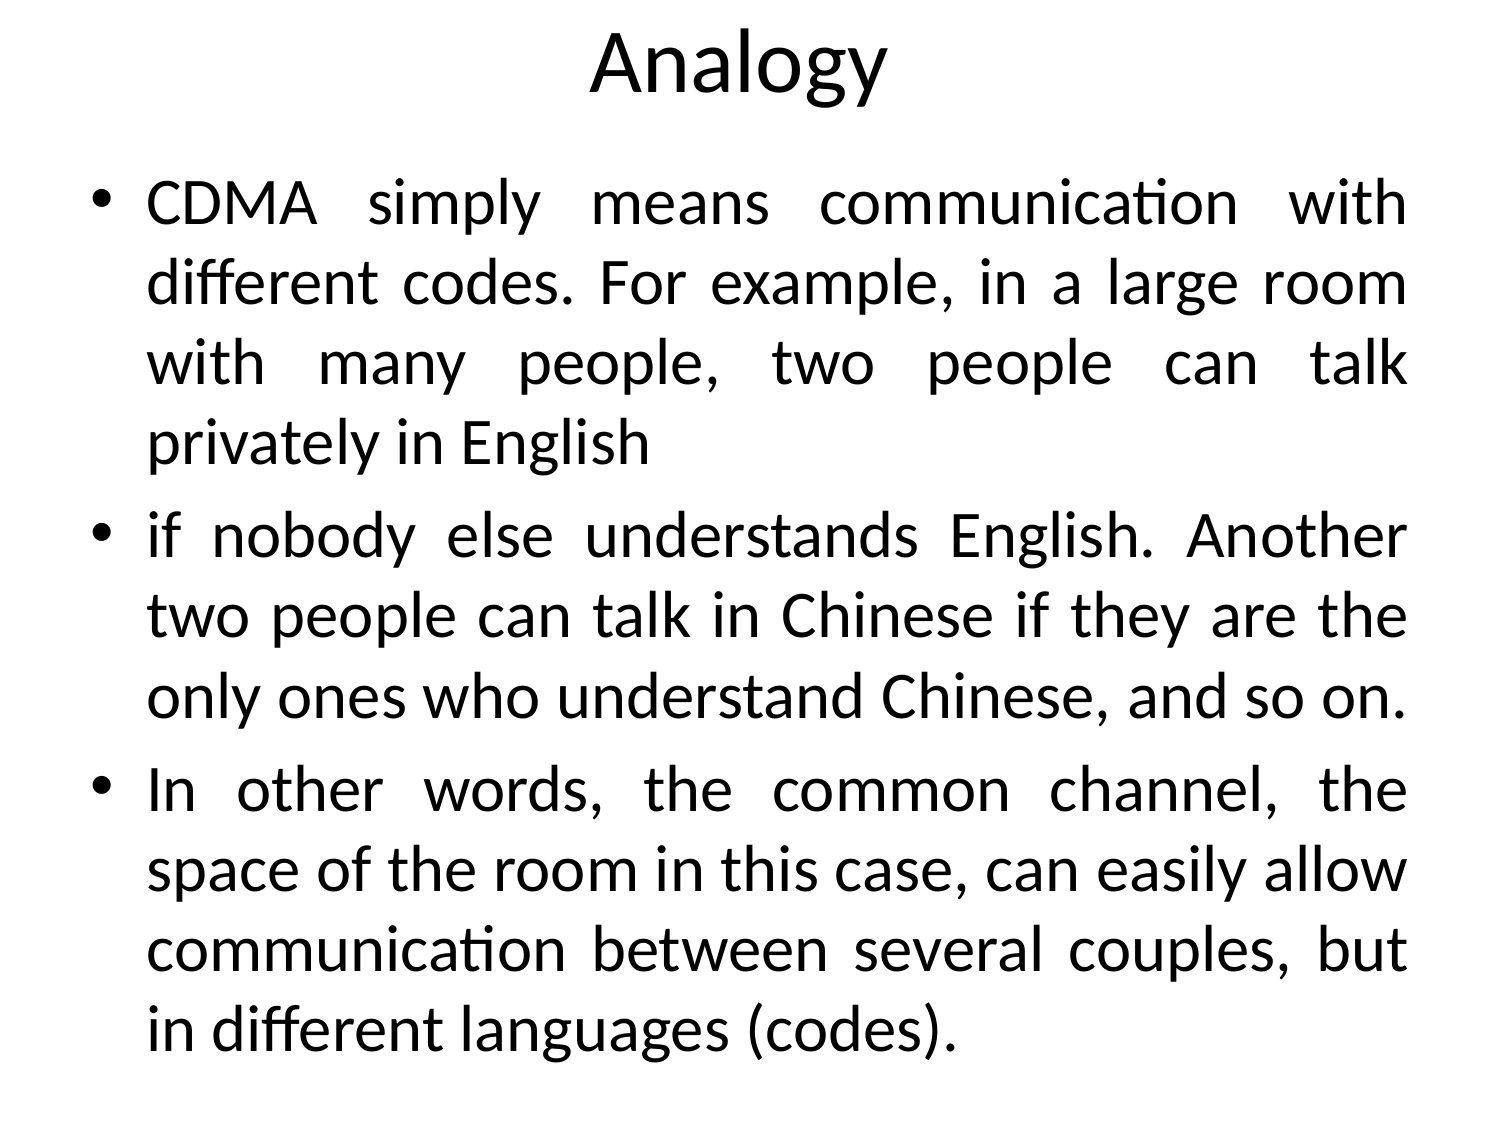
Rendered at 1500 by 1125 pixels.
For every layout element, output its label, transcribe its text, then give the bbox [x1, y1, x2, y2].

list CDMA simply means communication with different codes. For example, in a large room with many people, two people can talk privately in English if nobody else understands English. Another two people can talk in Chinese if they are the only ones who understand Chinese, and so on. In other words, the common channel, the space of the room in this case, can easily allow communication between several couples, but in different languages (codes). [75, 149, 1425, 1125]
title Analogy [75, 0, 1425, 149]
